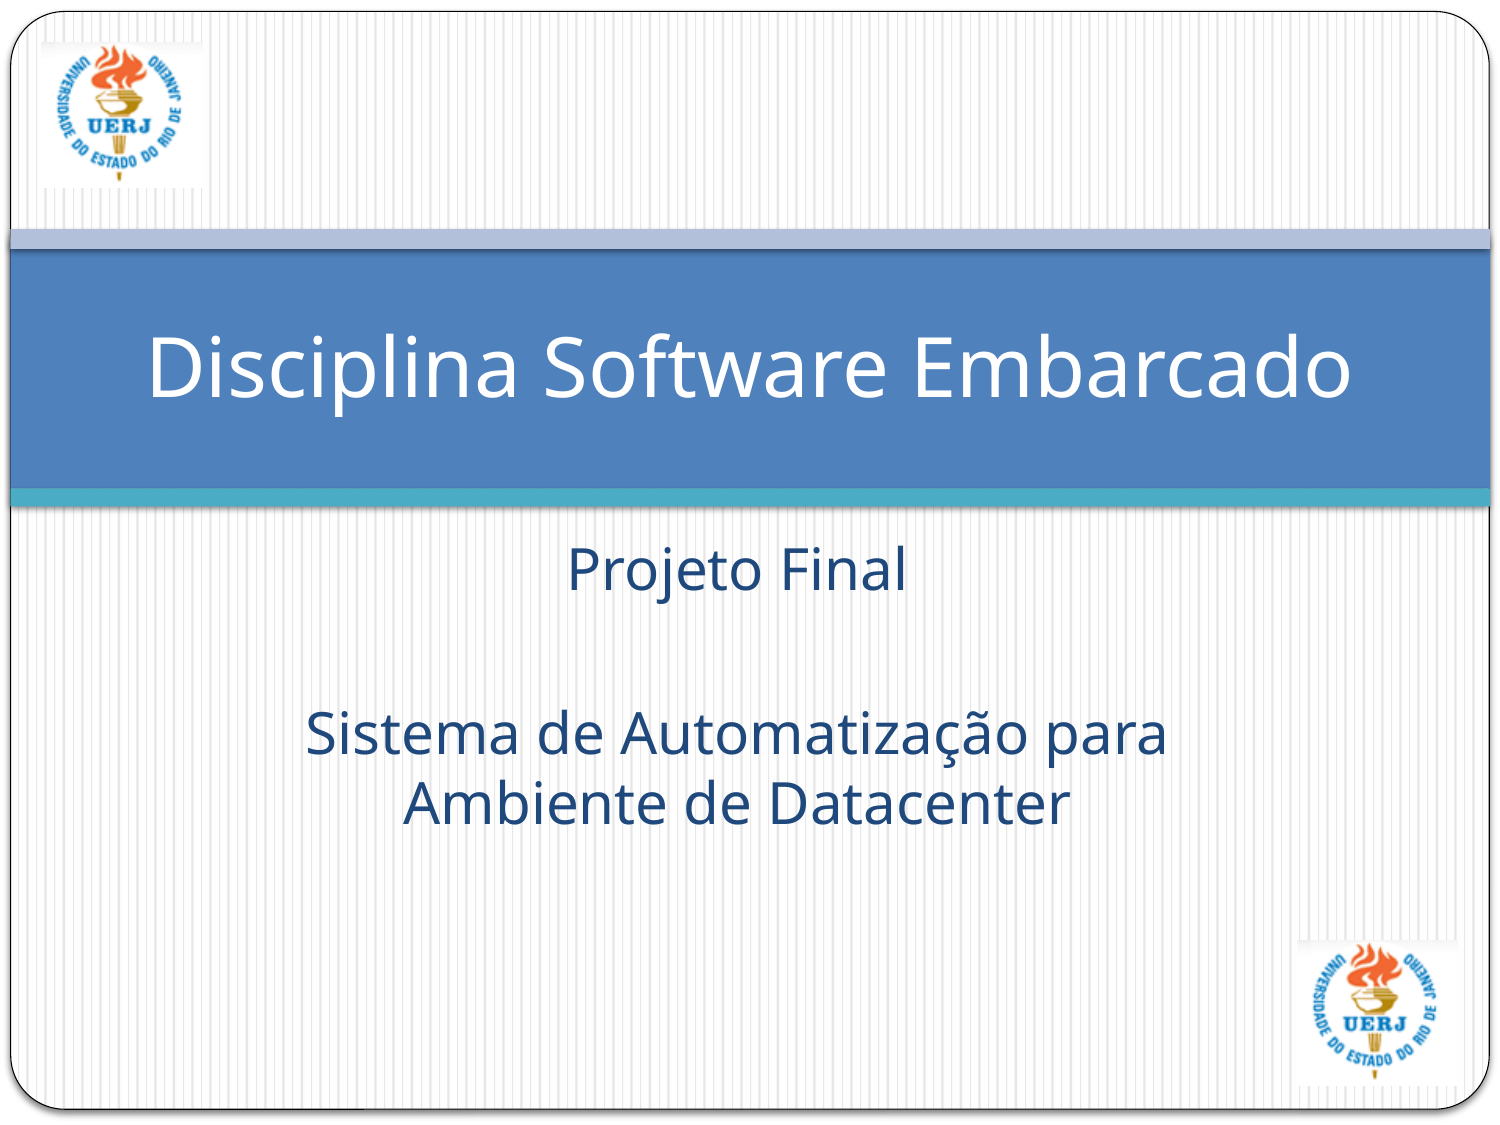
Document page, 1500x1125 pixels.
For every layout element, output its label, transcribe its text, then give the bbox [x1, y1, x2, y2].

picture [41, 42, 203, 189]
subtitle Projeto Final Sistema de Automatização para Ambiente de Datacenter [212, 525, 1263, 858]
title Disciplina Software Embarcado [75, 247, 1425, 489]
picture [1296, 940, 1459, 1087]
